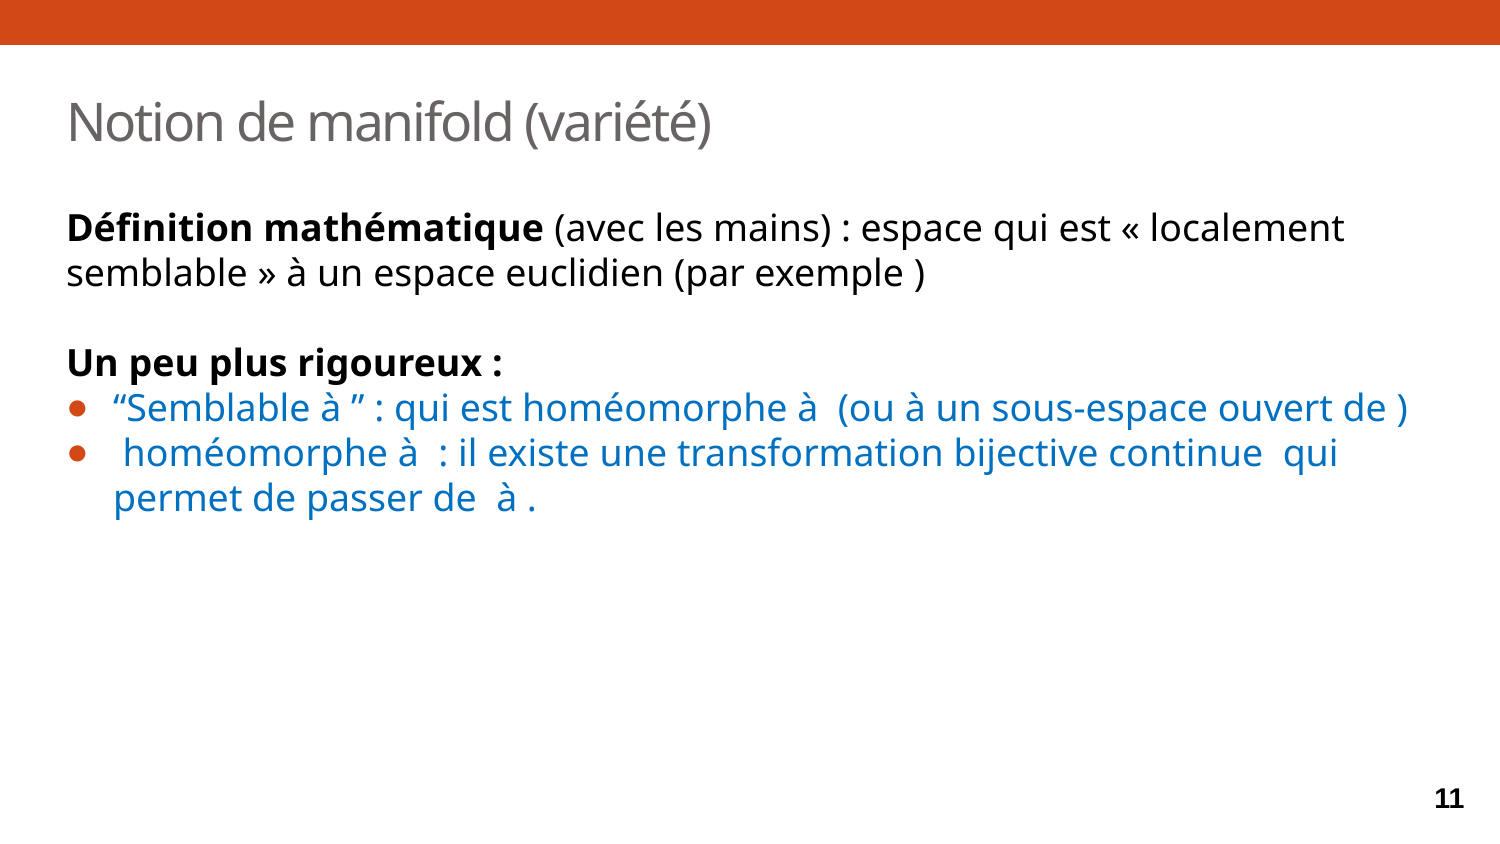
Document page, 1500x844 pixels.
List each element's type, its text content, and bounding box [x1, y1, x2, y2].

slide_number 11 [1389, 764, 1480, 830]
title Notion de manifold (variété) [51, 72, 1449, 167]
